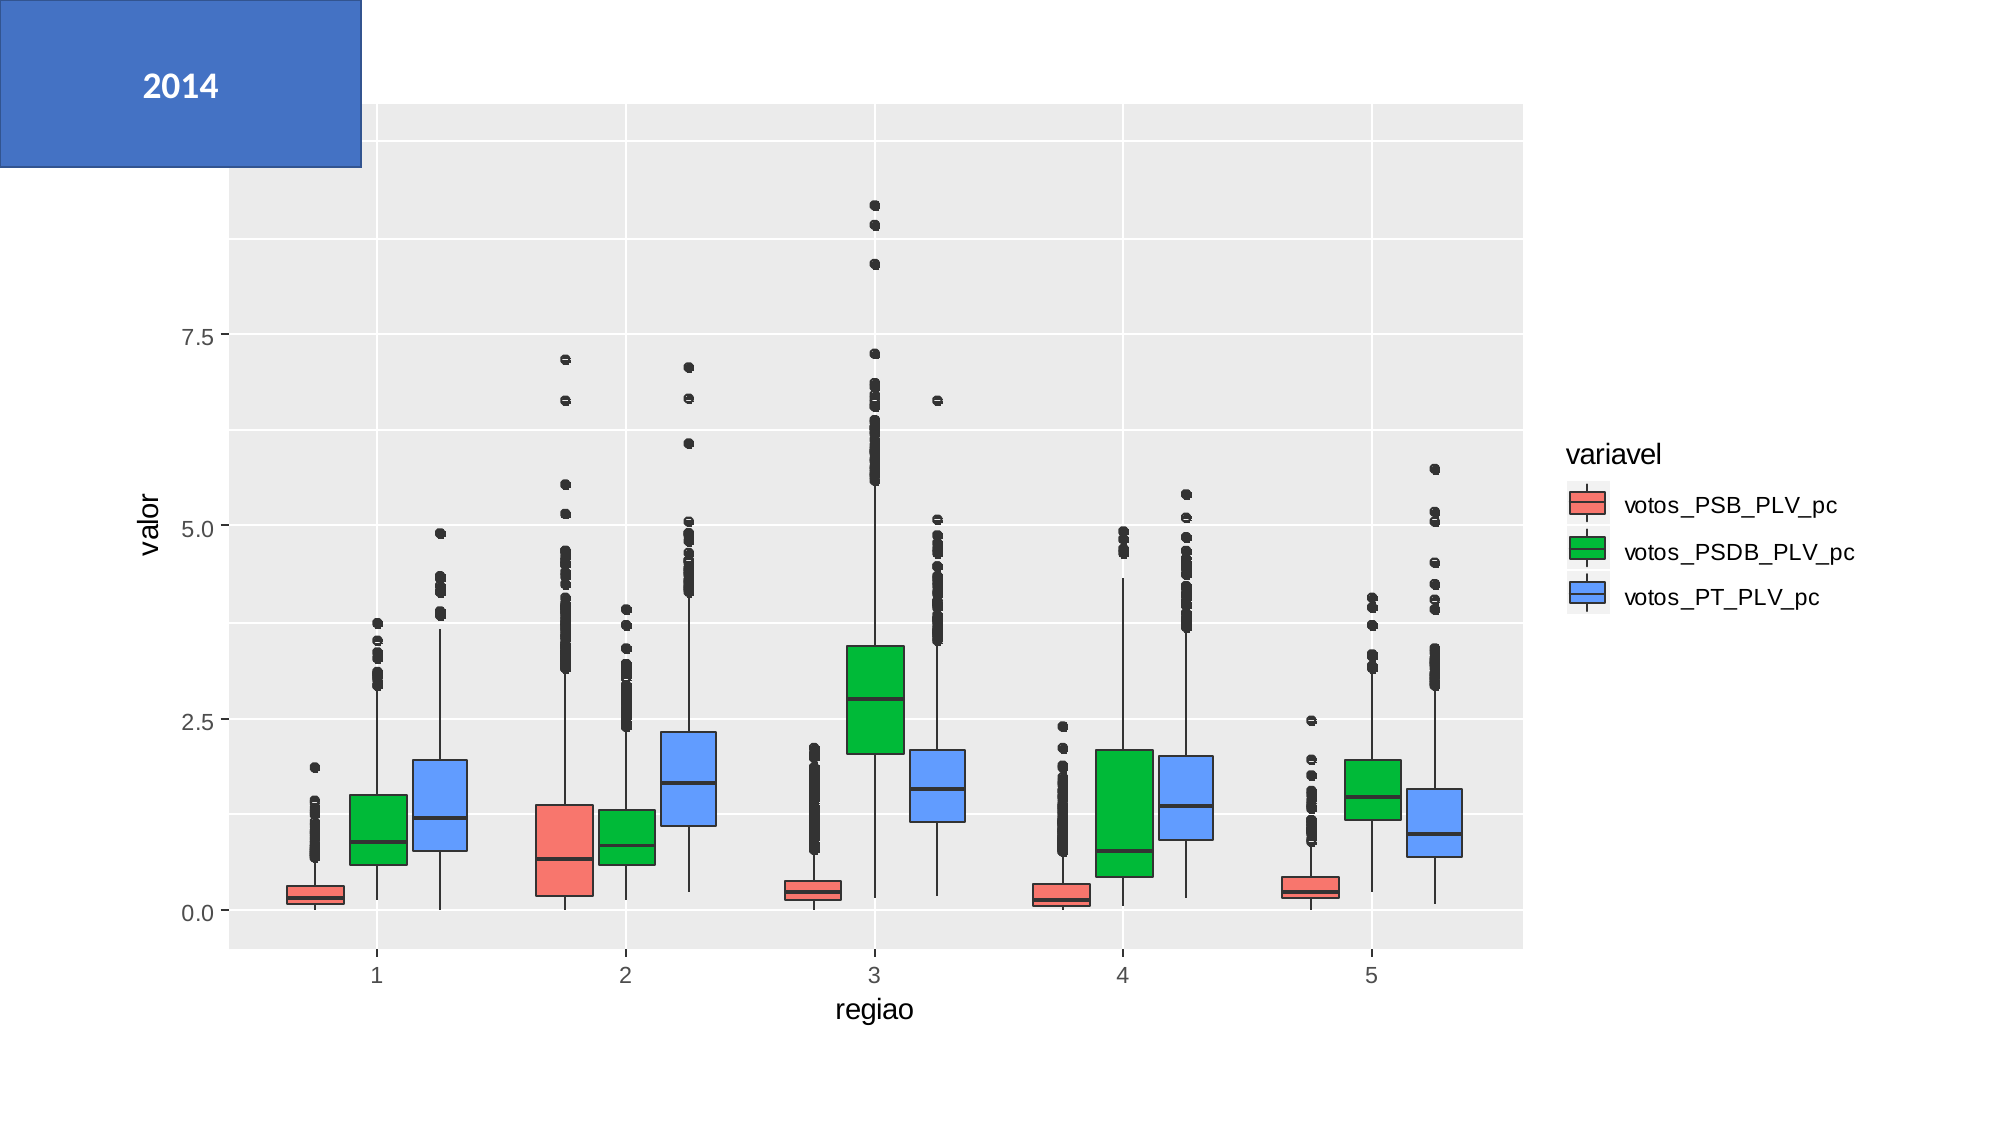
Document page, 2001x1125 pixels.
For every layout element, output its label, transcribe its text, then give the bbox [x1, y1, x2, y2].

text_box 2014 [0, 0, 362, 168]
picture [118, 90, 1881, 1035]
